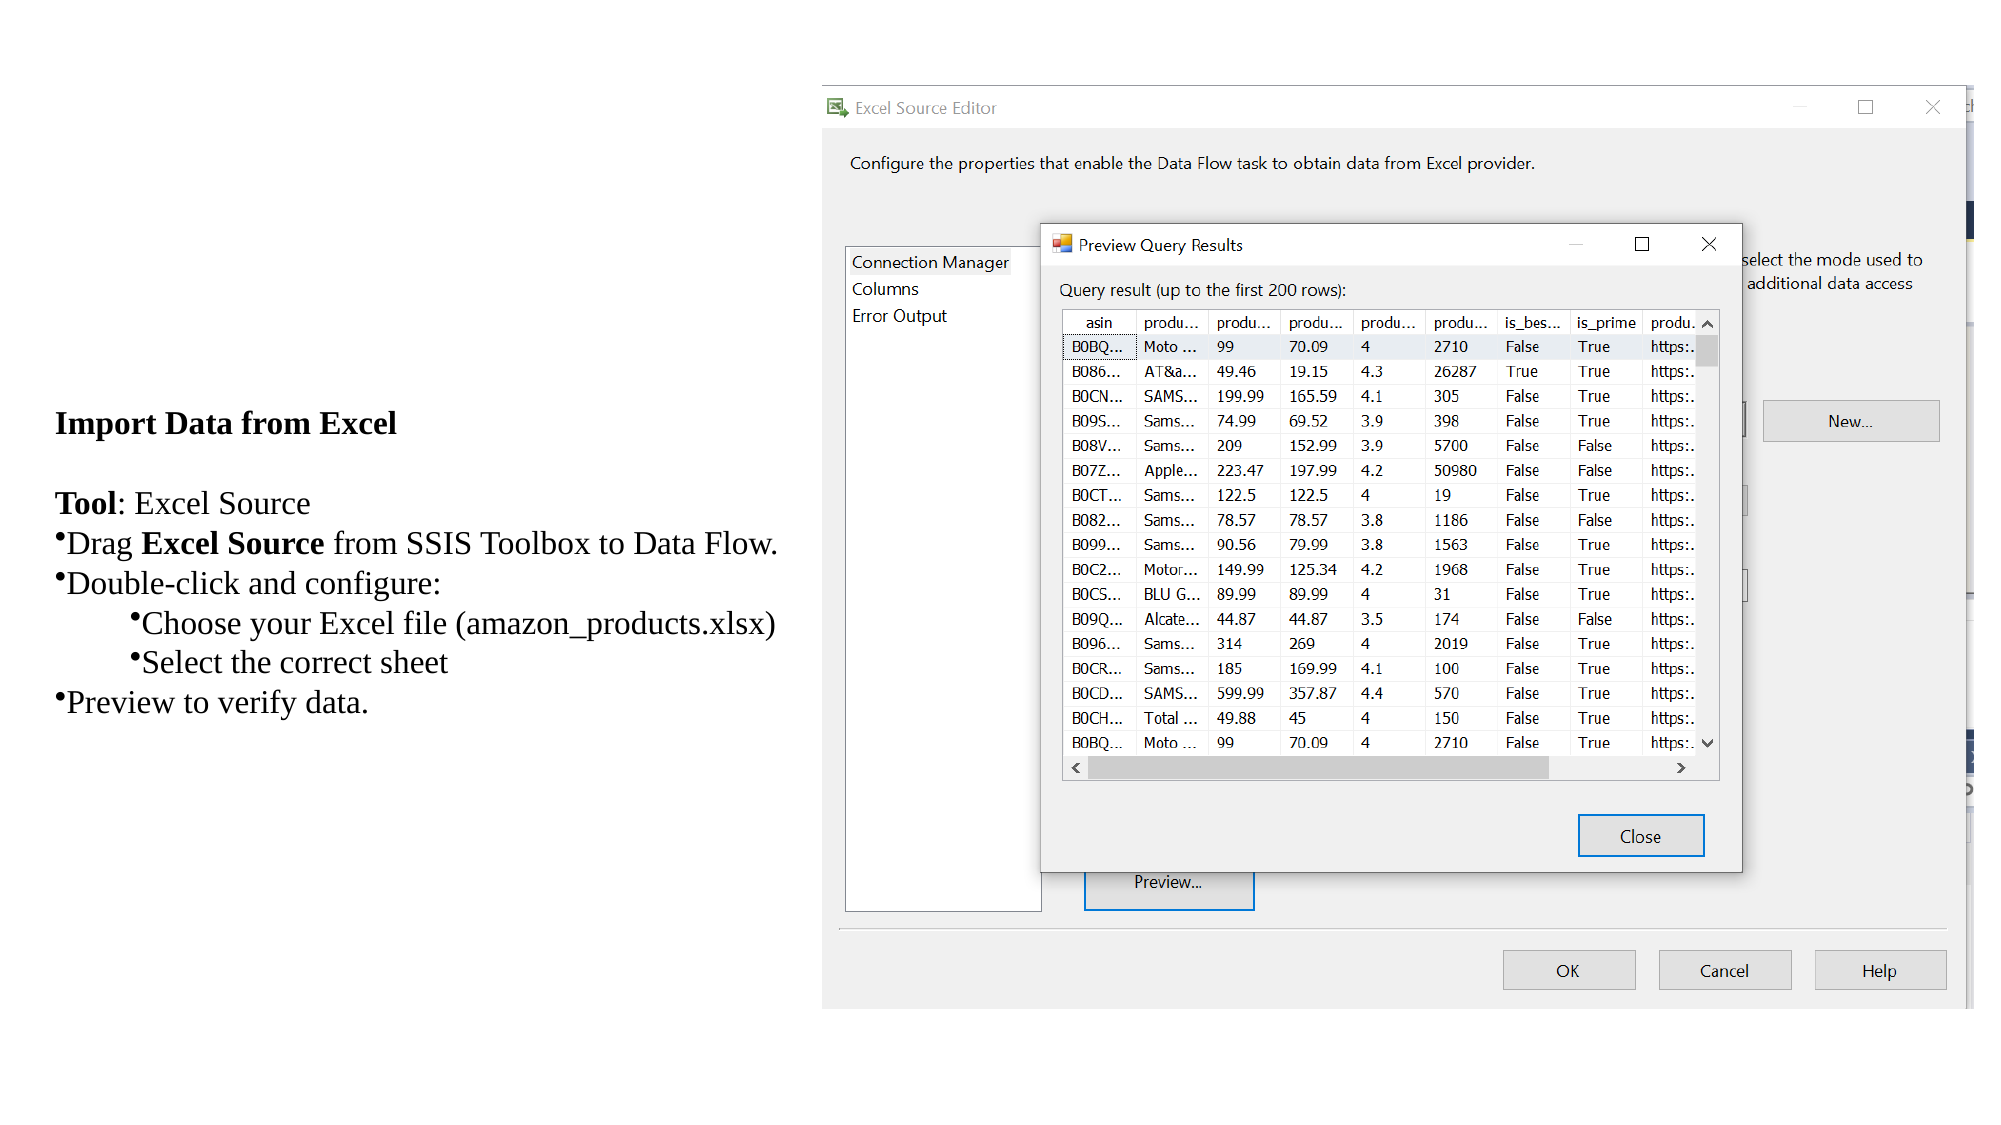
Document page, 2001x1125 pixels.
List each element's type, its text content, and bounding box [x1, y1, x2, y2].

picture [822, 84, 1975, 1009]
text_box Import Data from Excel Tool: Excel Source Drag Excel Source from SSIS Toolbox to Data Flow. Double-click and configure: Choose your Excel file (amazon_products.xlsx) Select the correct sheet Preview to verify data. [40, 393, 799, 773]
